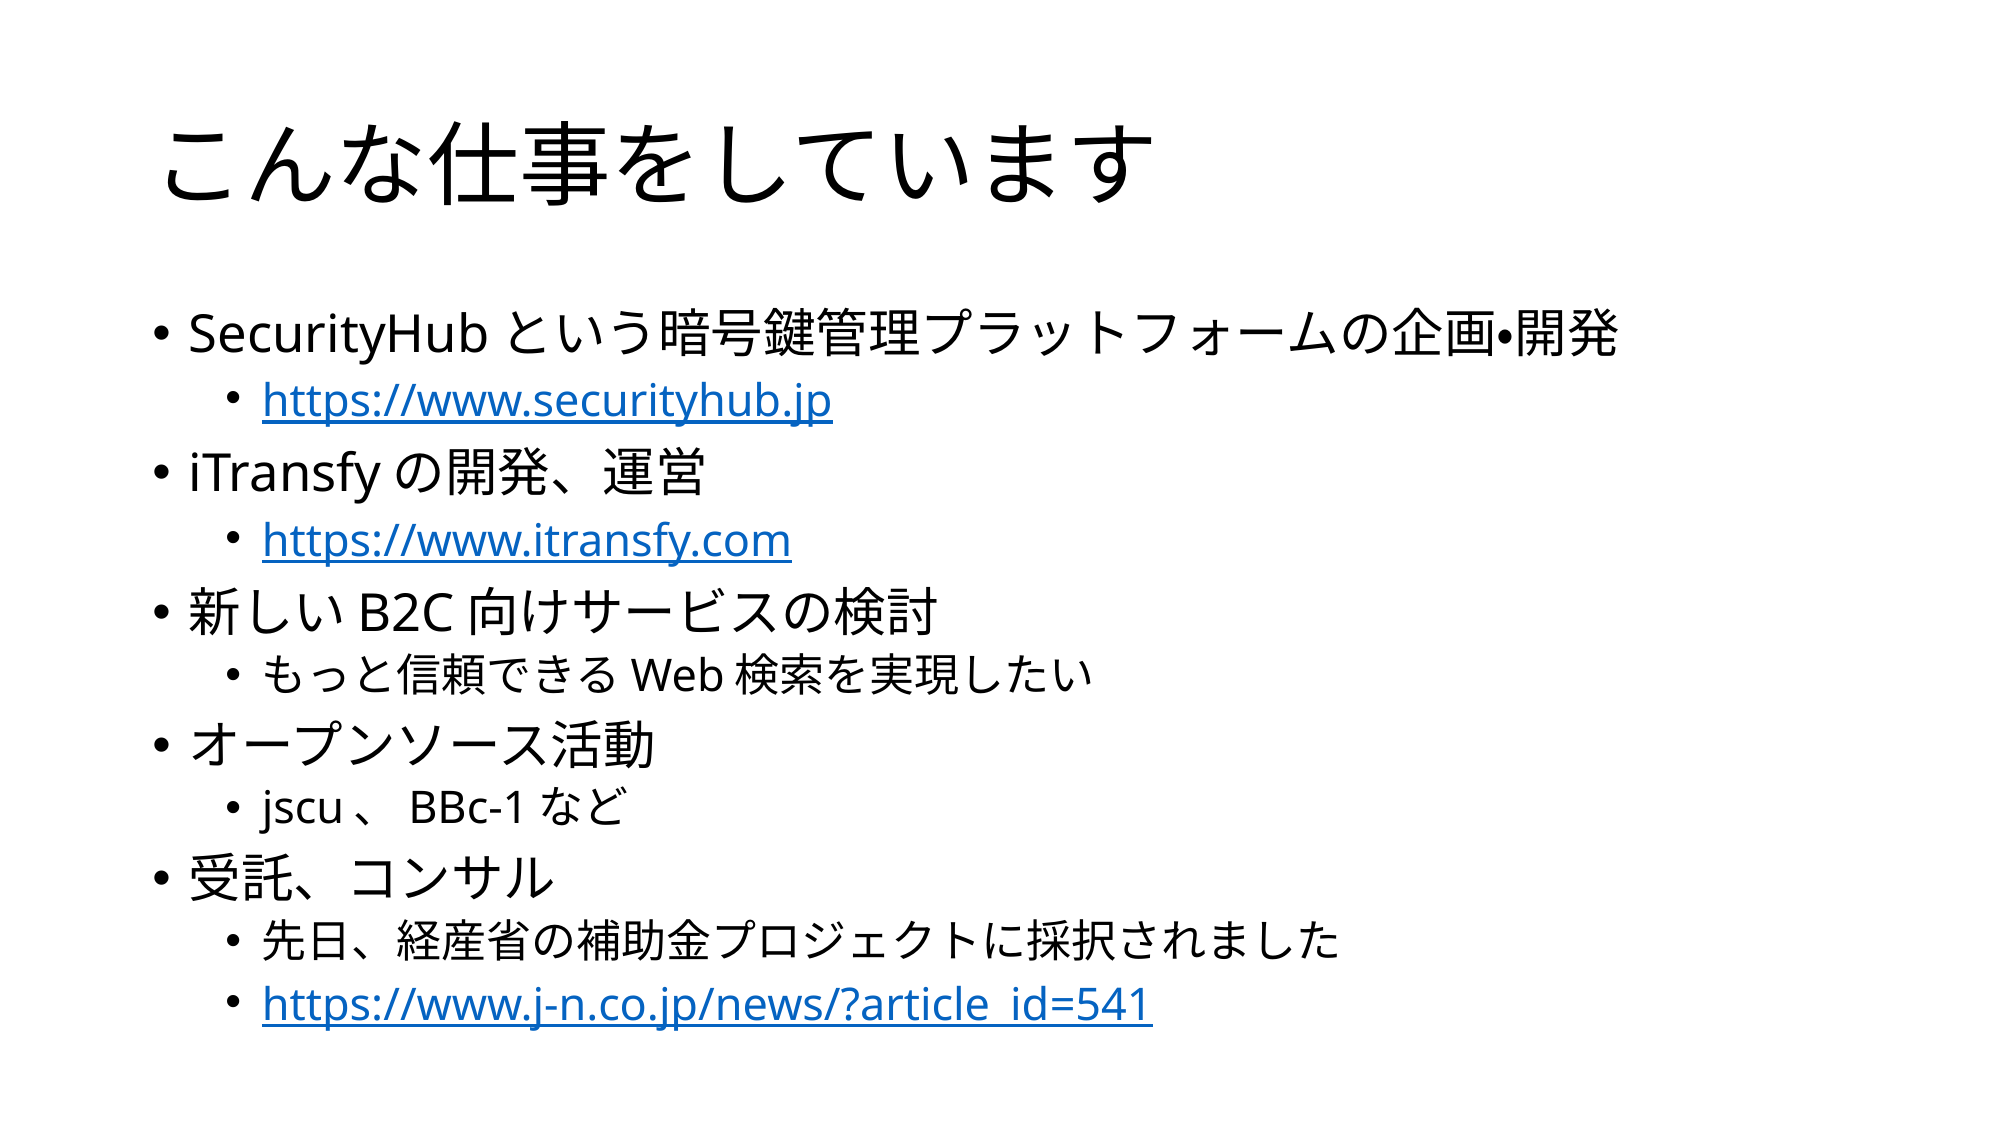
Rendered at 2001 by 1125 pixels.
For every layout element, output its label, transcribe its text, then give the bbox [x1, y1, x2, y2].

title こんな仕事をしています [137, 59, 1863, 278]
list SecurityHubという暗号鍵管理プラットフォームの企画・開発 https://www.securityhub.jp iTransfyの開発、運営 https://www.itransfy.com 新しいB2C向けサービスの検討 もっと信頼できるWeb検索を実現したい オープンソース活動 jscu、BBc-1など 受託、コンサル 先日、経産省の補助金プロジェクトに採択されました https://www.j-n.co.jp/news/?article_id=541 [137, 299, 1863, 1040]
